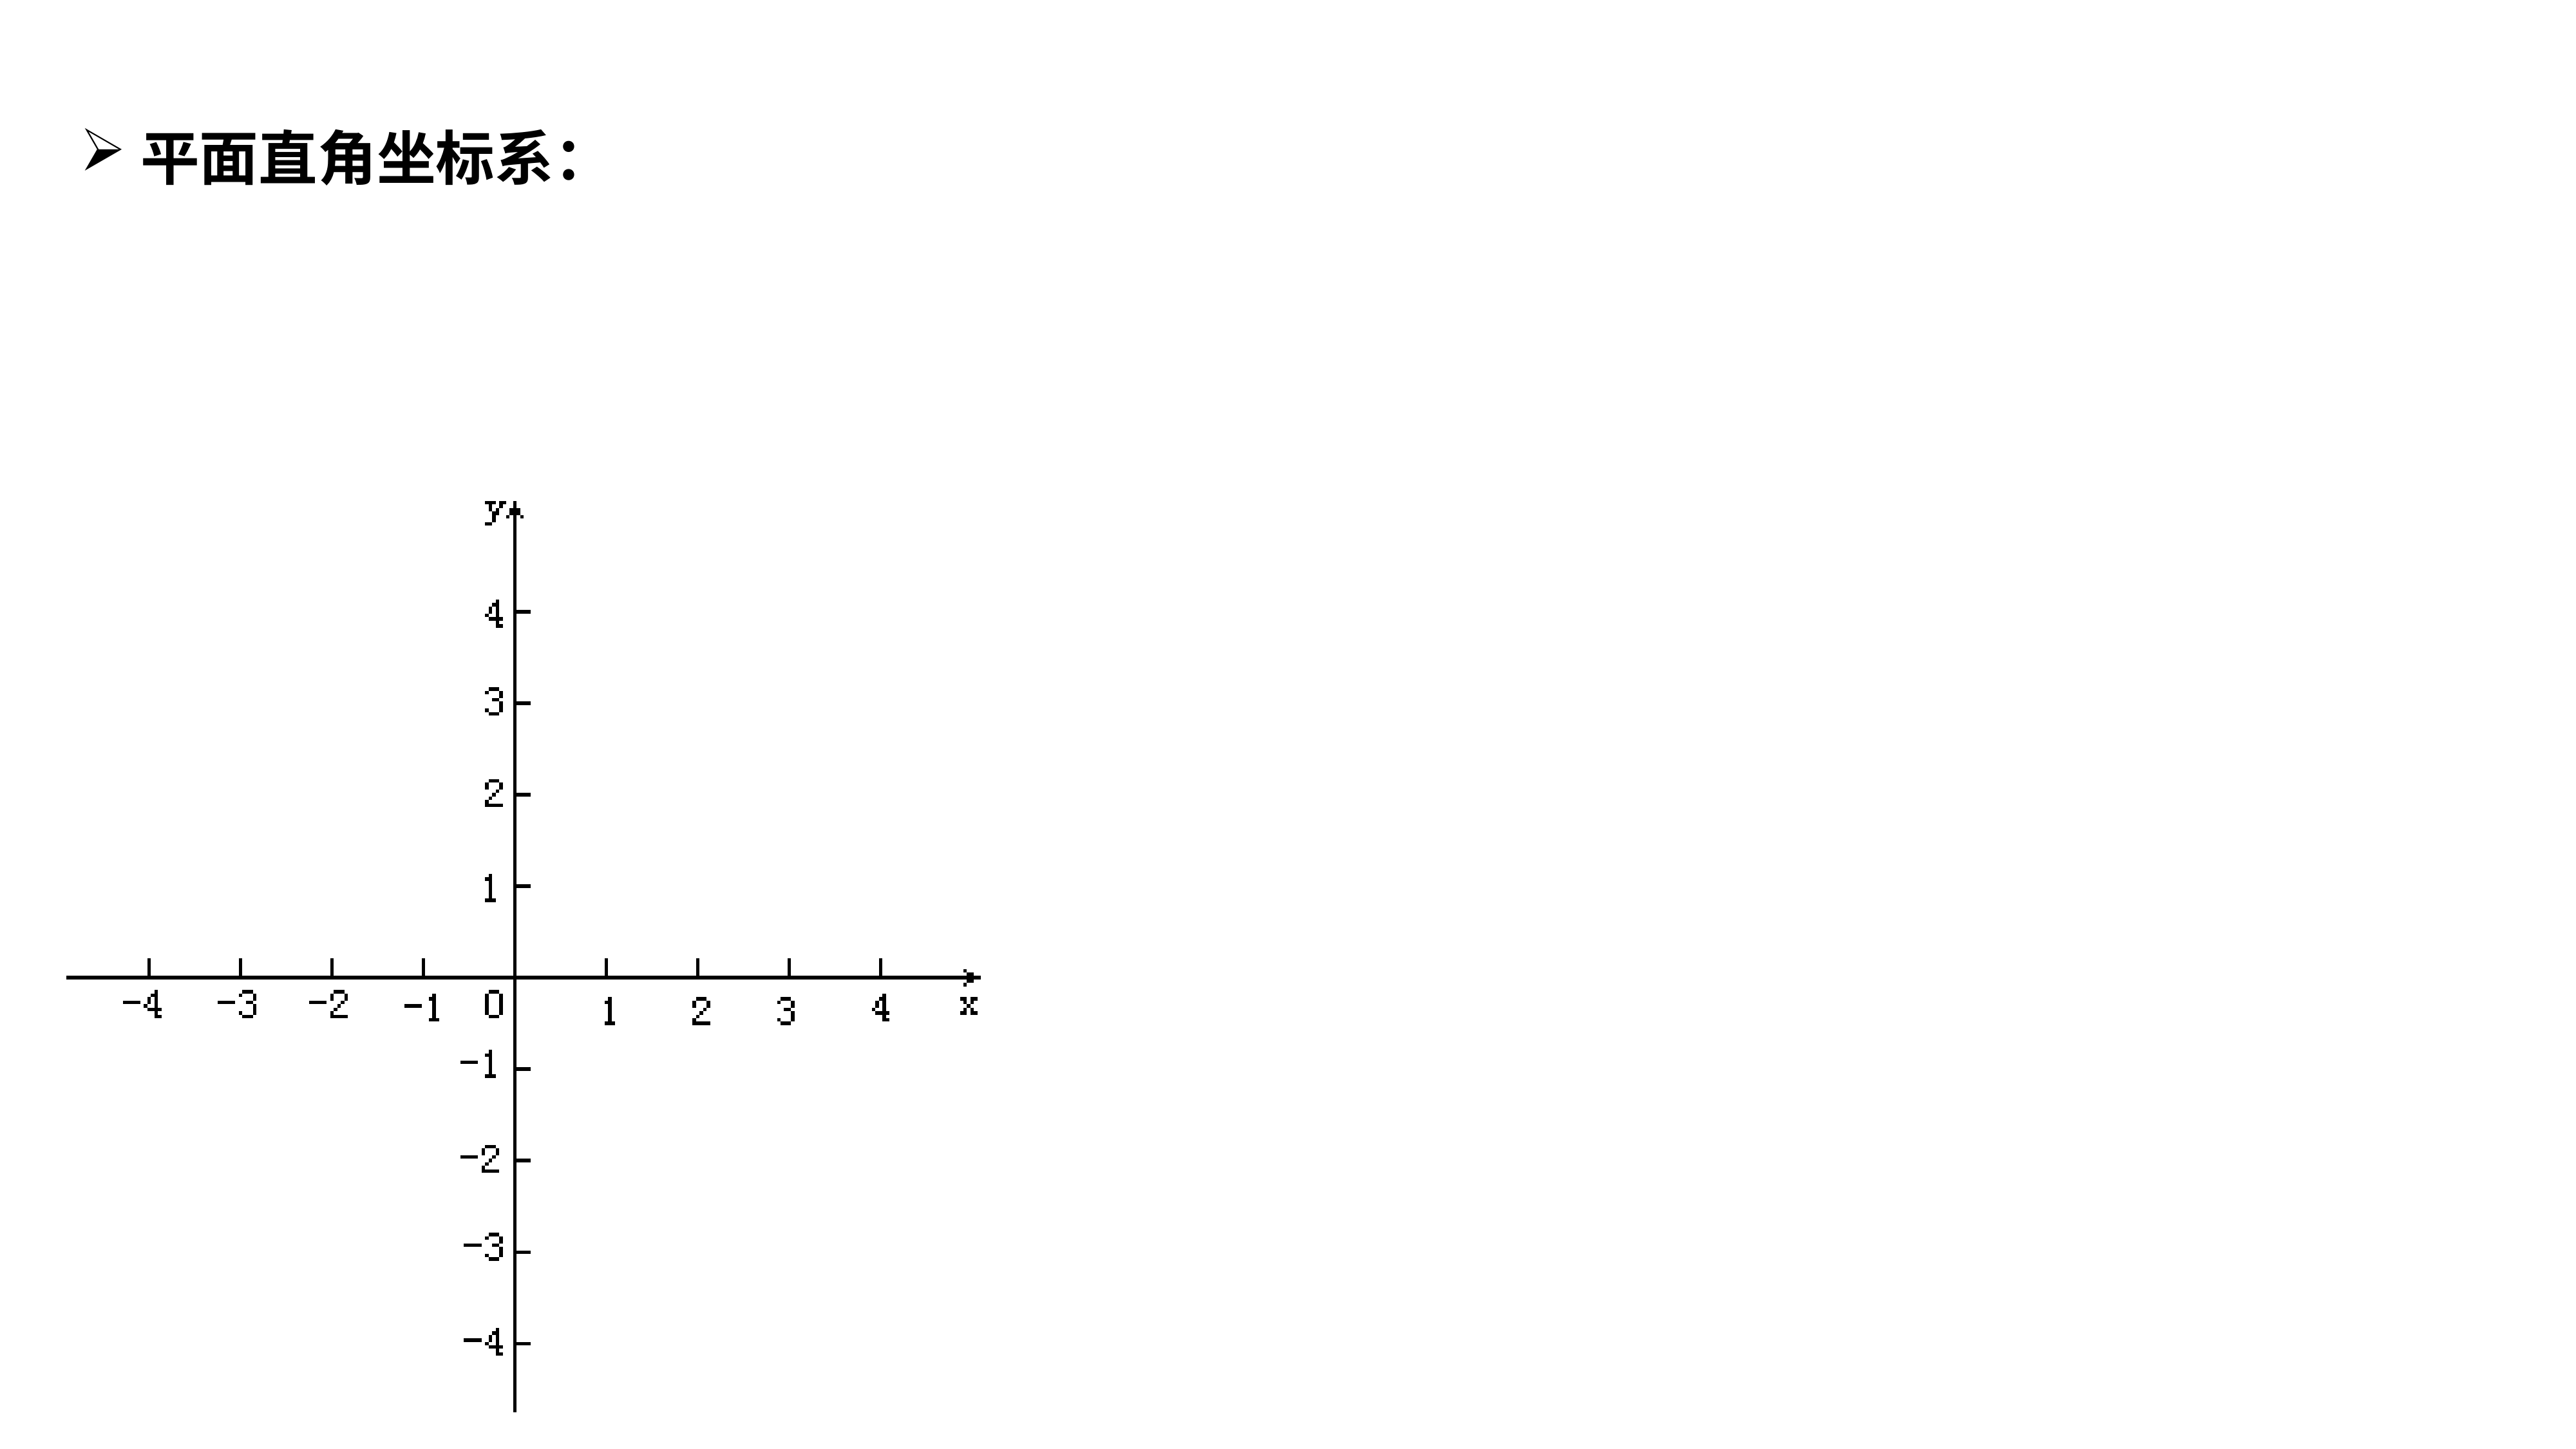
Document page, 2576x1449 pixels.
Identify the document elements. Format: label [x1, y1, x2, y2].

picture [0, 452, 1104, 1441]
